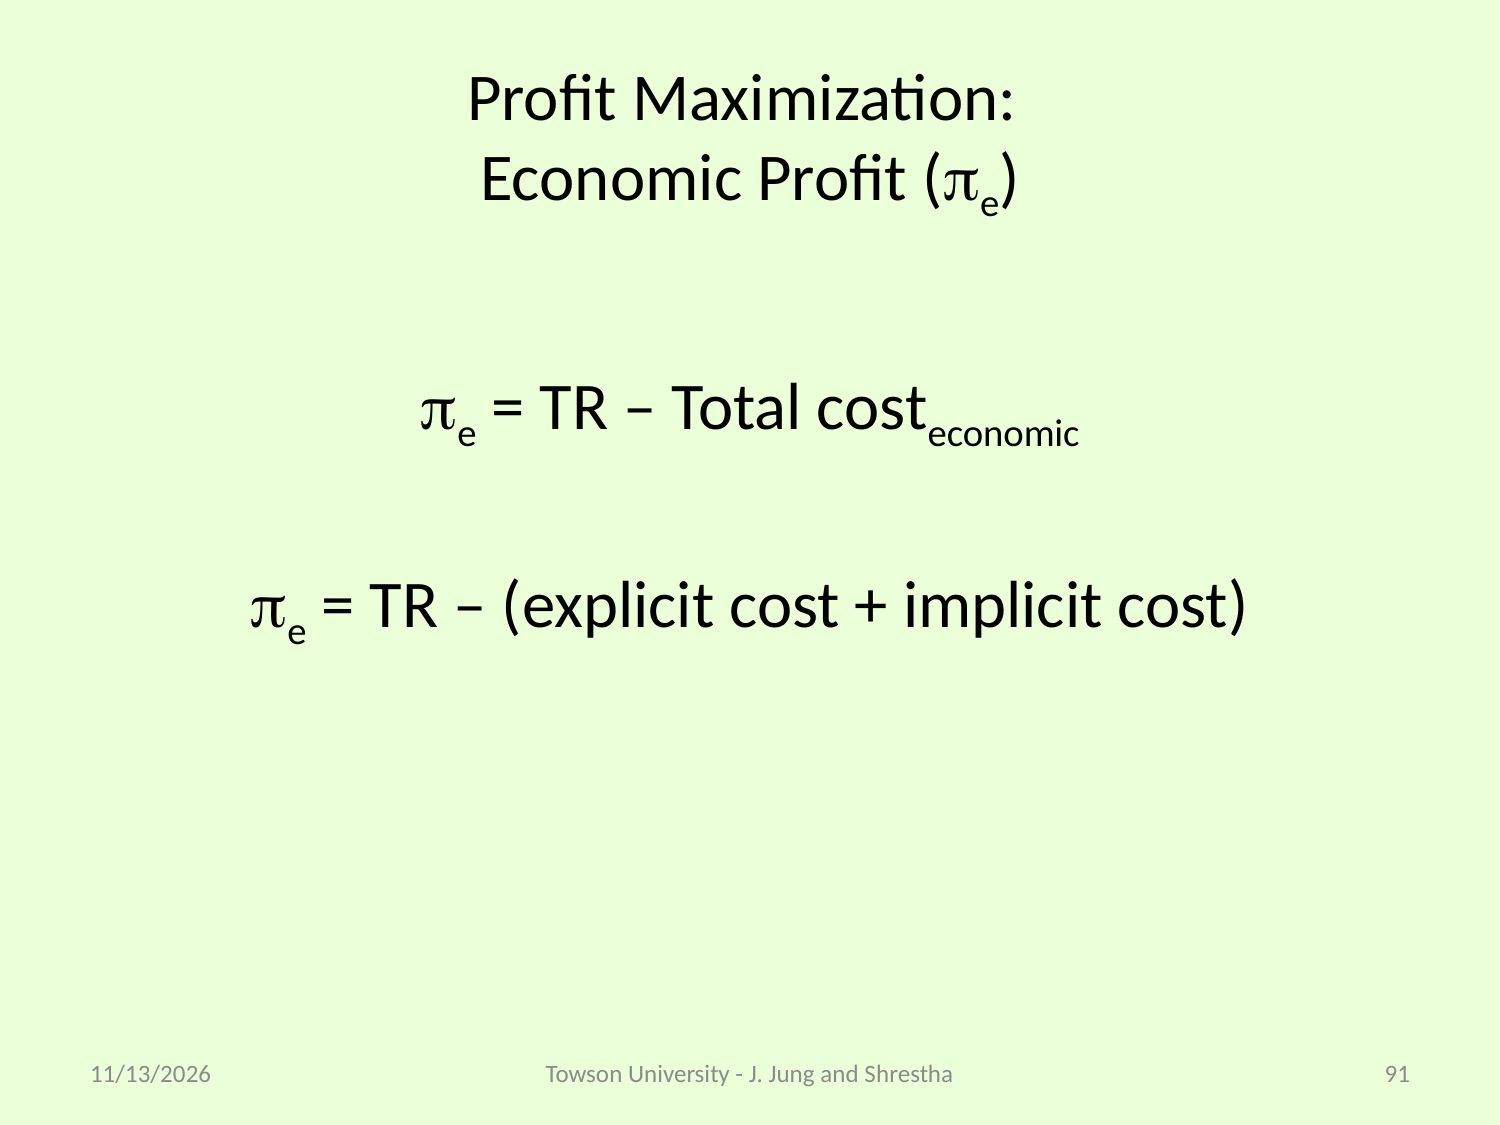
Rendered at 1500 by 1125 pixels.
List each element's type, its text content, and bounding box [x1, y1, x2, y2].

slide_number 91 [1074, 1042, 1425, 1103]
title Profit Maximization: Economic Profit (e) [75, 45, 1425, 233]
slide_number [75, 1042, 425, 1103]
list e = TR – Total costeconomic e = TR – (explicit cost + implicit cost) [75, 262, 1425, 1005]
footer Towson University - J. Jung and Shrestha [512, 1042, 988, 1103]
